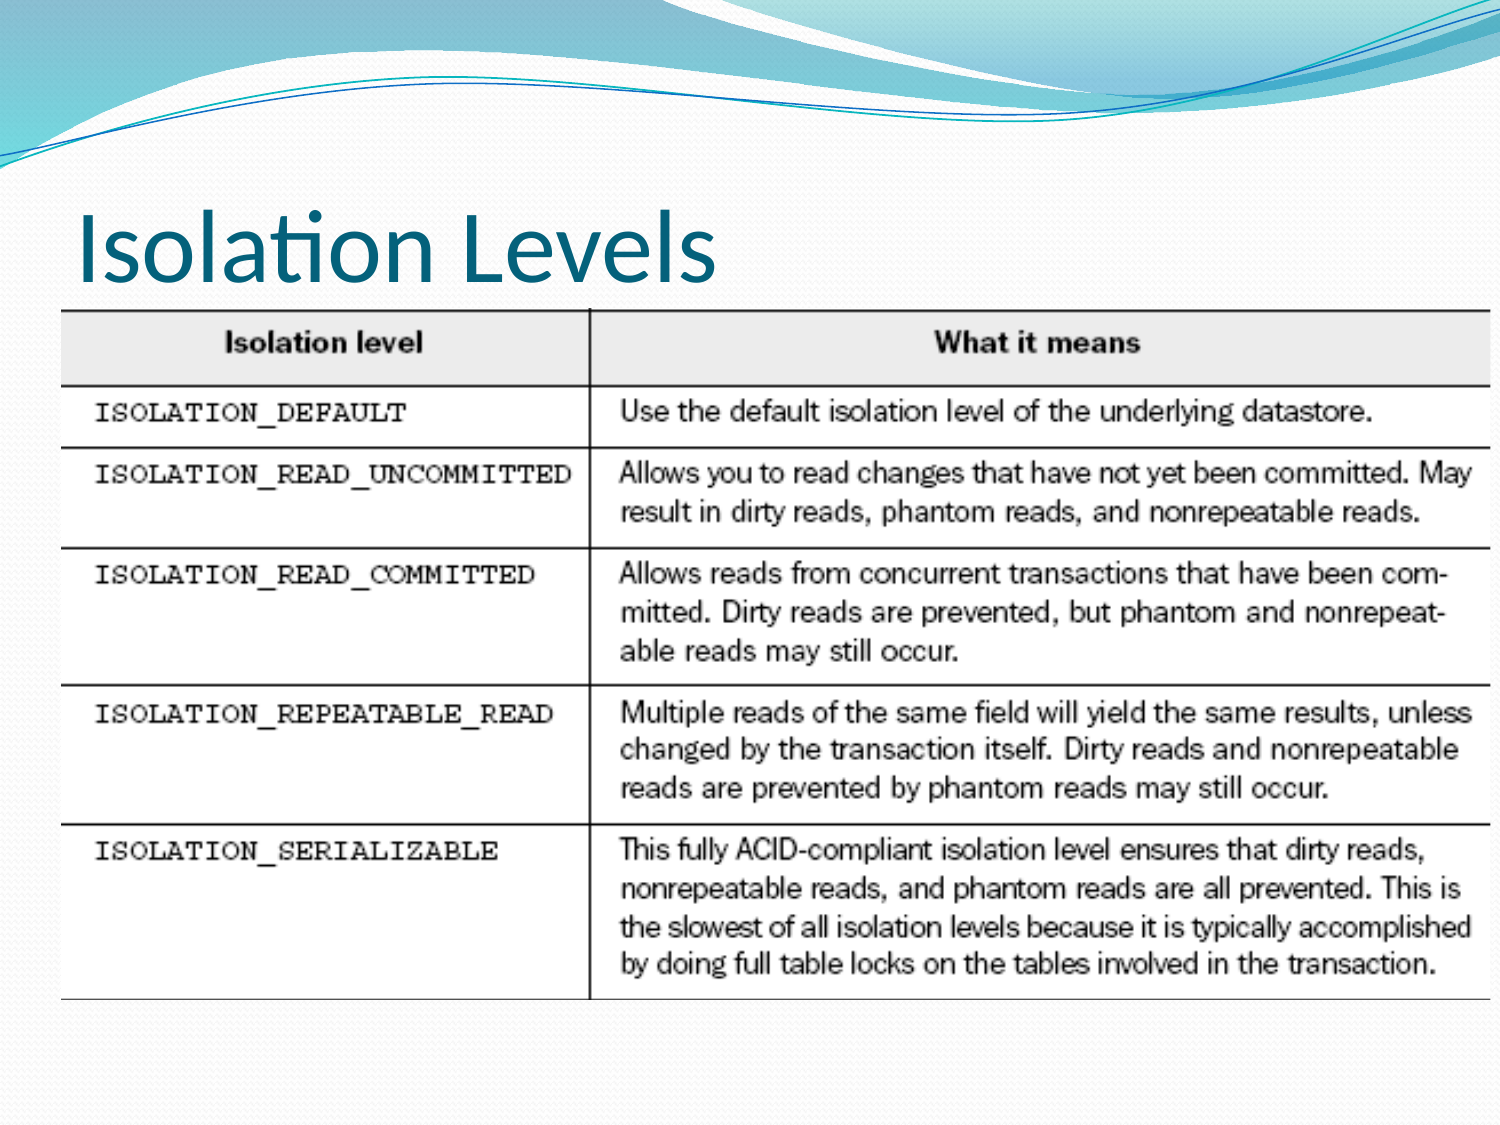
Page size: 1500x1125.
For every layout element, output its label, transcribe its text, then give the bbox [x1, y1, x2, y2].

picture [60, 308, 1491, 1000]
title Isolation Levels [75, 115, 1425, 304]
